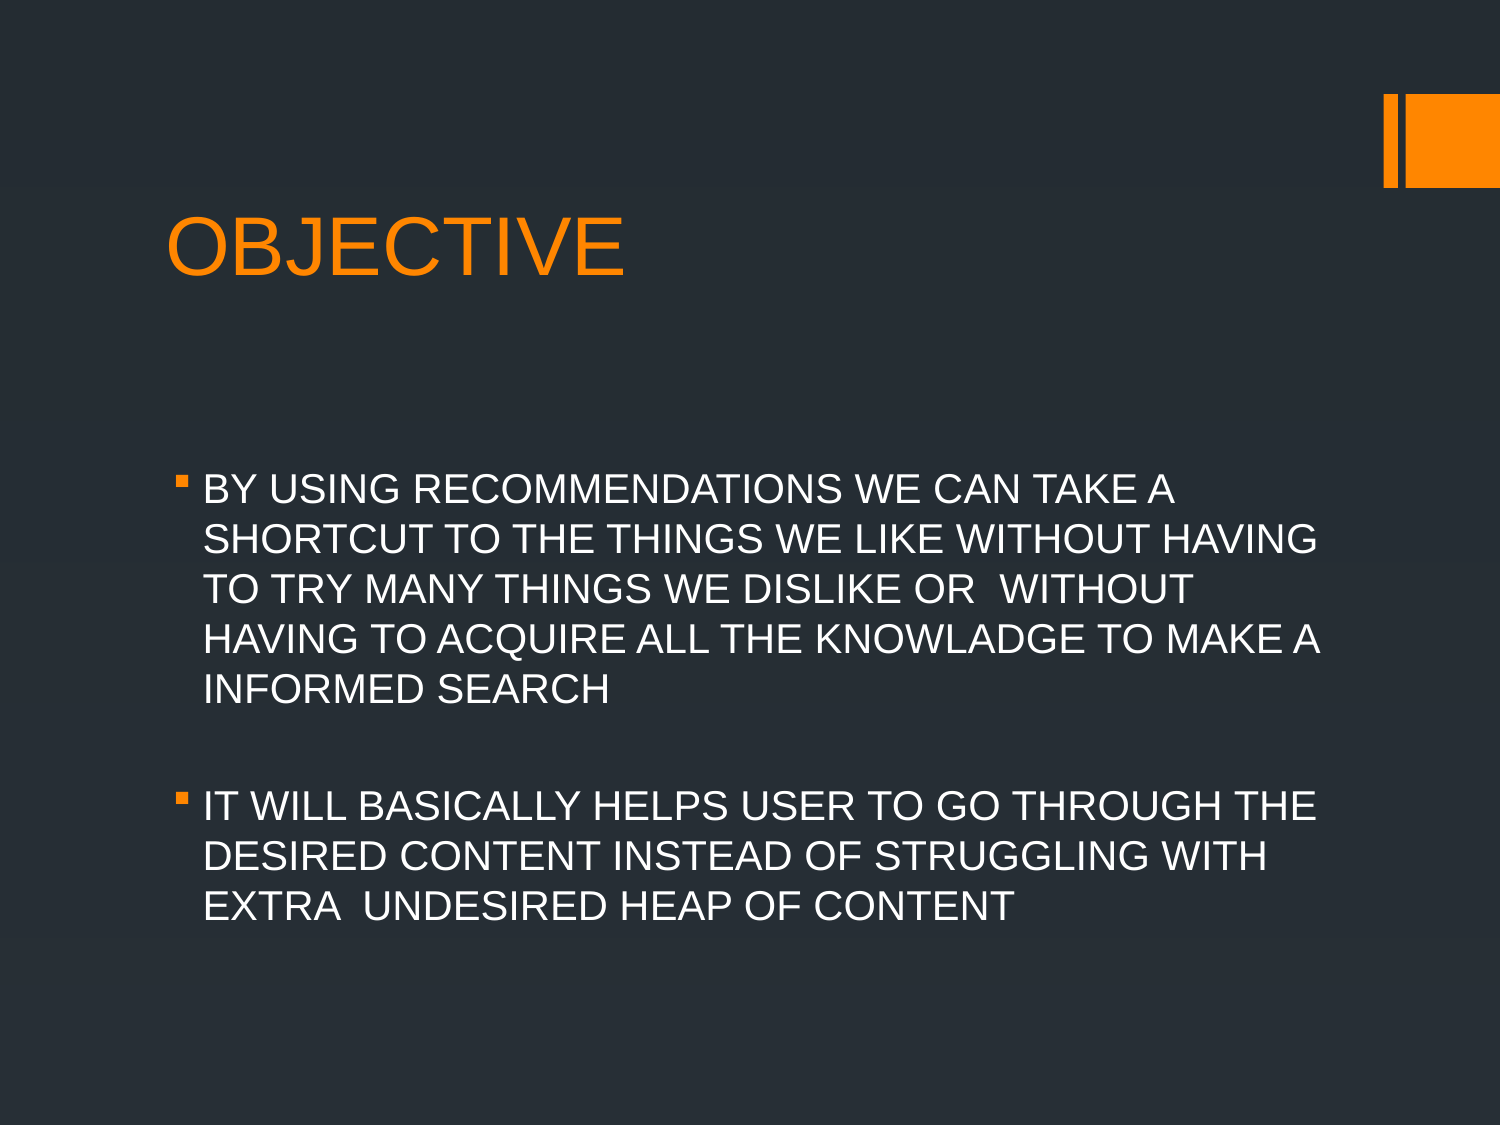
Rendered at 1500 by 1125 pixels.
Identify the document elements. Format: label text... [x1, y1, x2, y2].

list BY USING RECOMMENDATIONS WE CAN TAKE A SHORTCUT TO THE THINGS WE LIKE WITHOUT HAVING TO TRY MANY THINGS WE DISLIKE OR WITHOUT HAVING TO ACQUIRE ALL THE KNOWLADGE TO MAKE A INFORMED SEARCH IT WILL BASICALLY HELPS USER TO GO THROUGH THE DESIRED CONTENT INSTEAD OF STRUGGLING WITH EXTRA UNDESIRED HEAP OF CONTENT [150, 454, 1350, 1035]
title OBJECTIVE [150, 50, 1350, 300]
